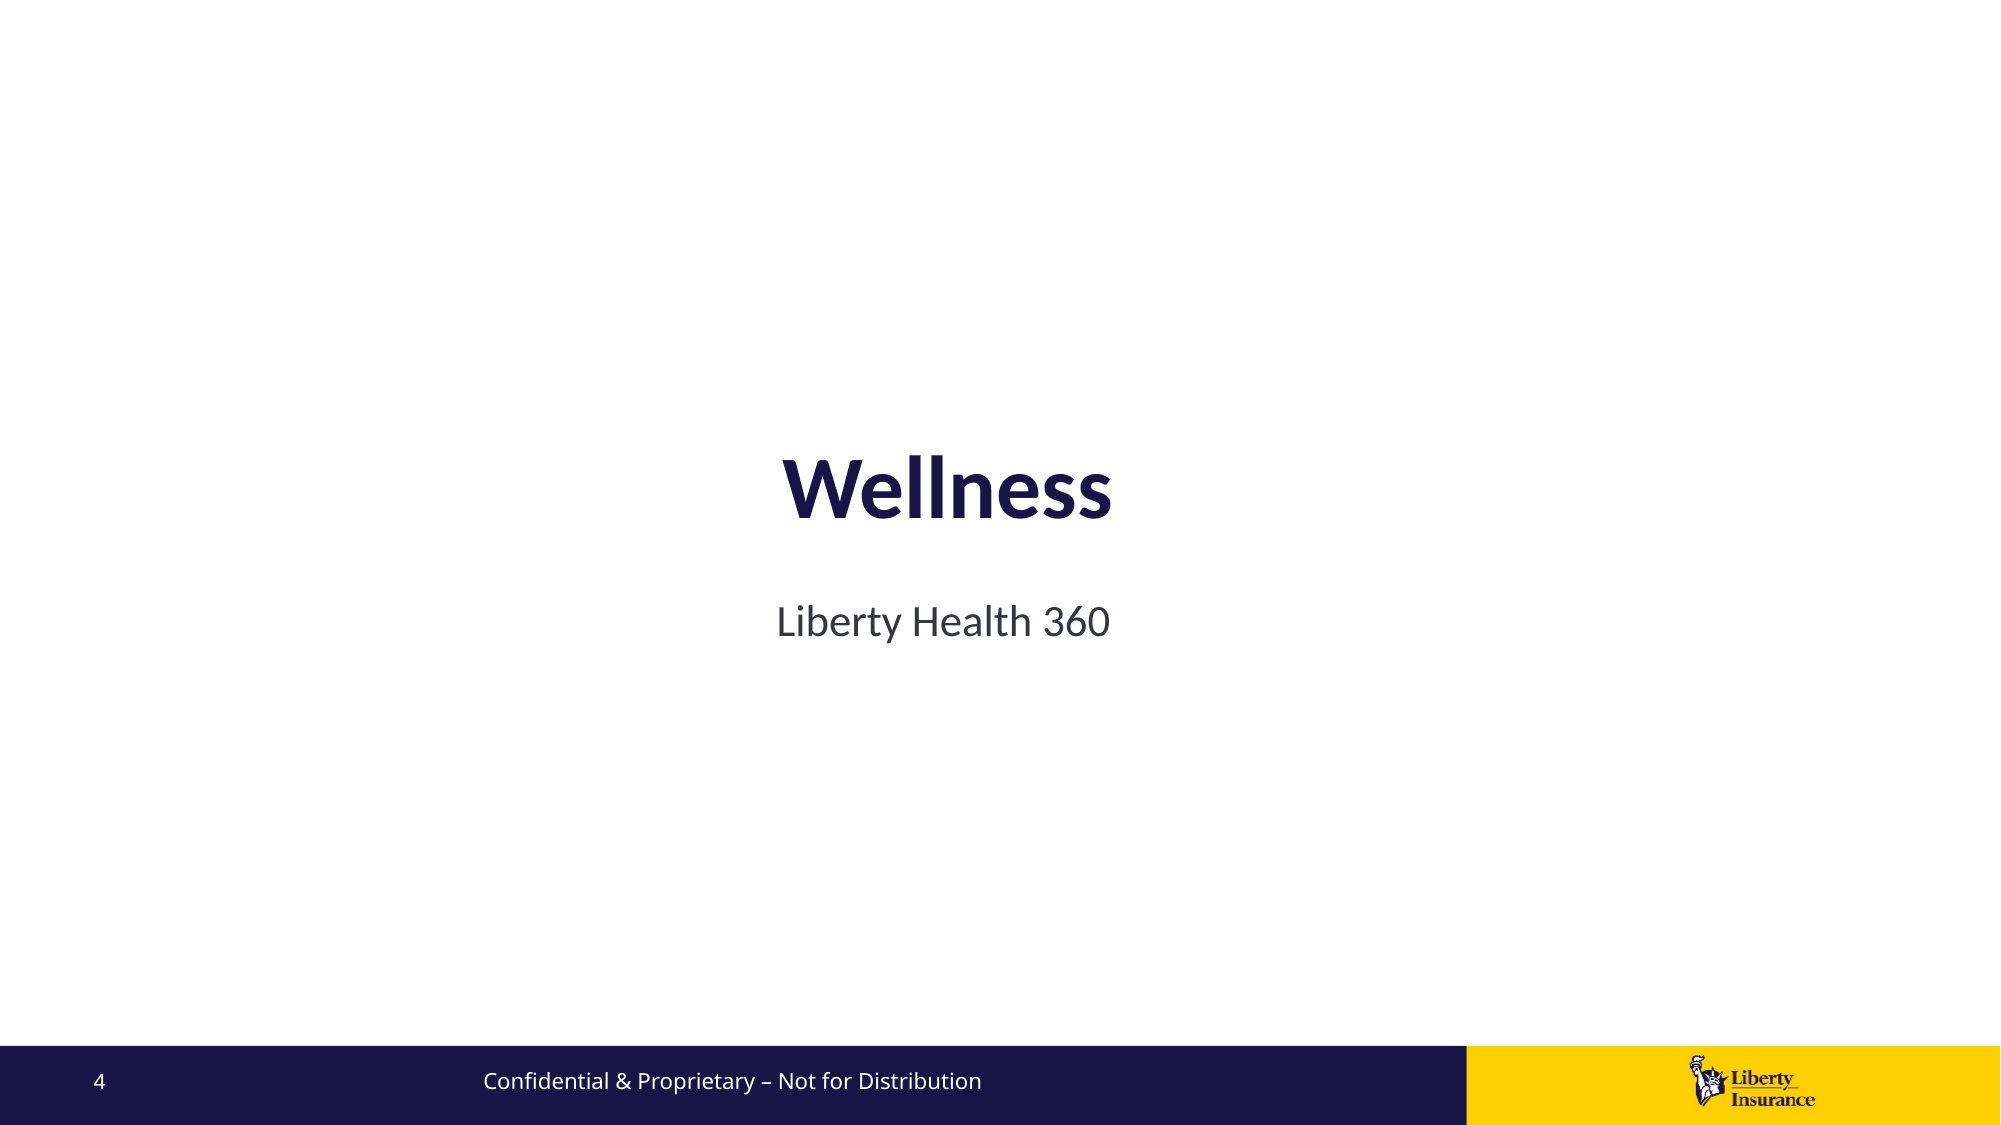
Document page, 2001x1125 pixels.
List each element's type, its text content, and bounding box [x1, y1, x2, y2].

subtitle Liberty Health 360 [711, 584, 1177, 647]
picture [1677, 1050, 1827, 1118]
title Wellness [767, 398, 1203, 569]
